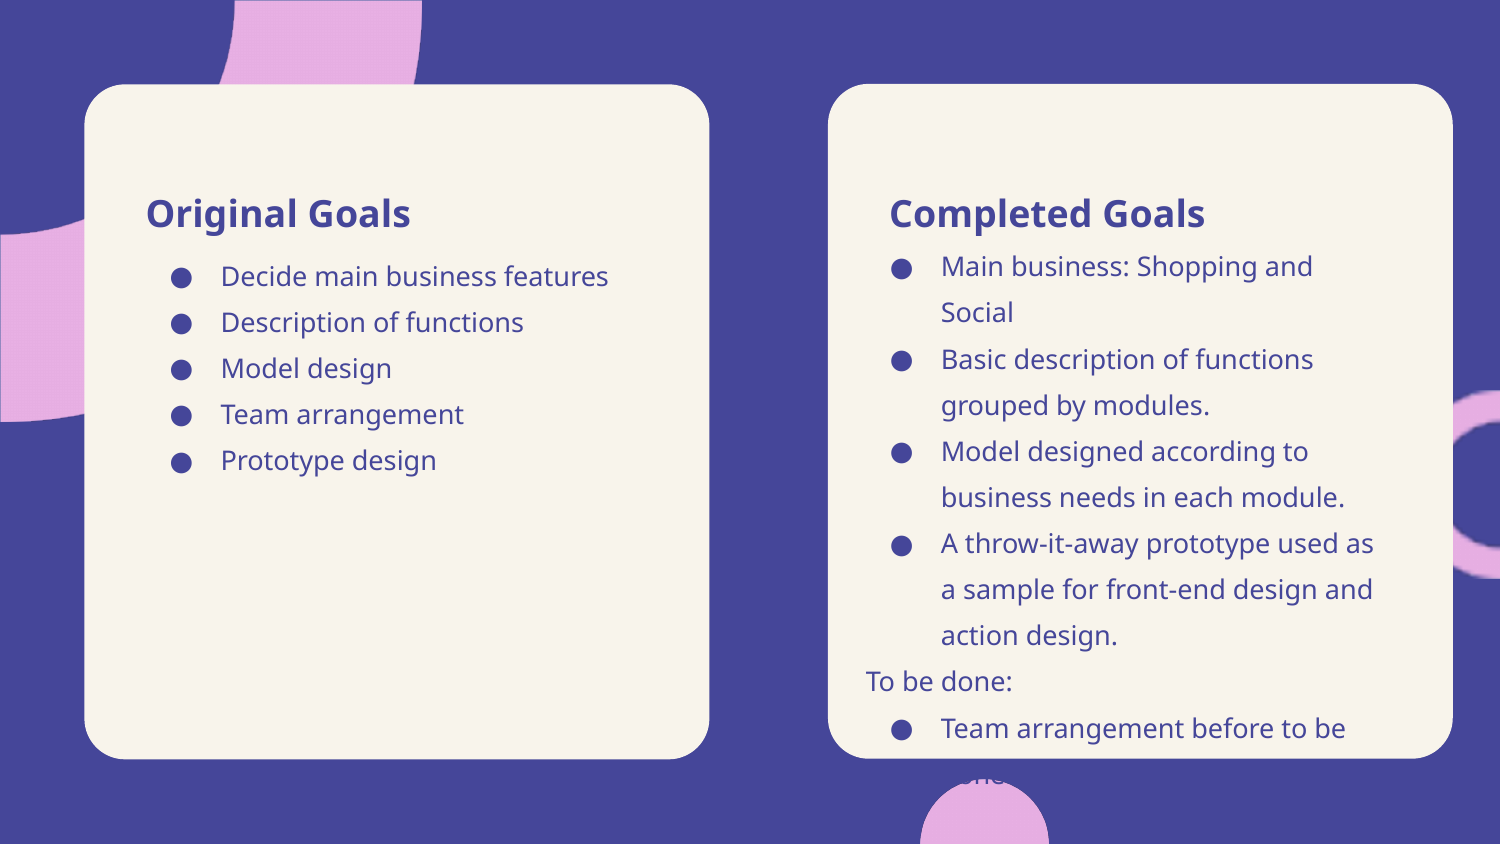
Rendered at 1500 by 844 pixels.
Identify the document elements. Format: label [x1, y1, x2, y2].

text_box [865, 177, 1392, 736]
text_box [961, 80, 1416, 84]
picture [920, 779, 1049, 844]
text_box [145, 177, 649, 465]
picture [1392, 392, 1500, 577]
text_box [827, 83, 1453, 759]
picture [0, 0, 423, 423]
text_box [84, 84, 710, 760]
